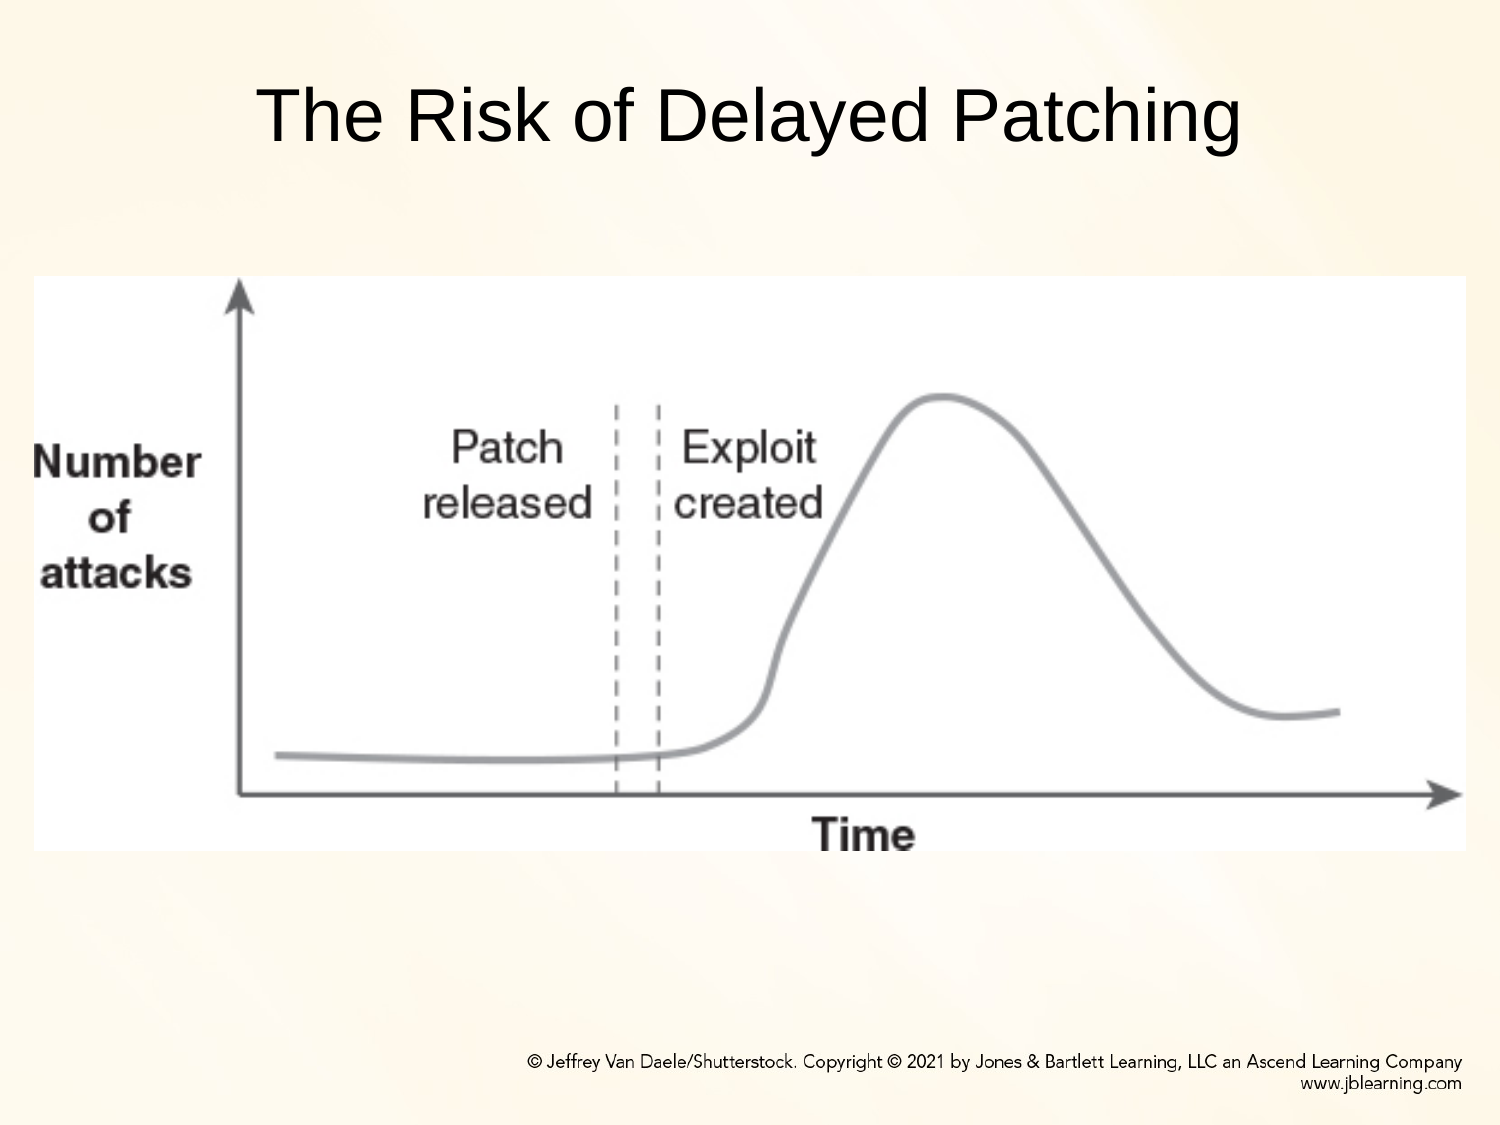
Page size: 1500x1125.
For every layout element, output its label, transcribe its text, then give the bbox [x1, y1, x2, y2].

picture [0, 0, 1500, 1125]
title The Risk of Delayed Patching [75, 45, 1425, 179]
